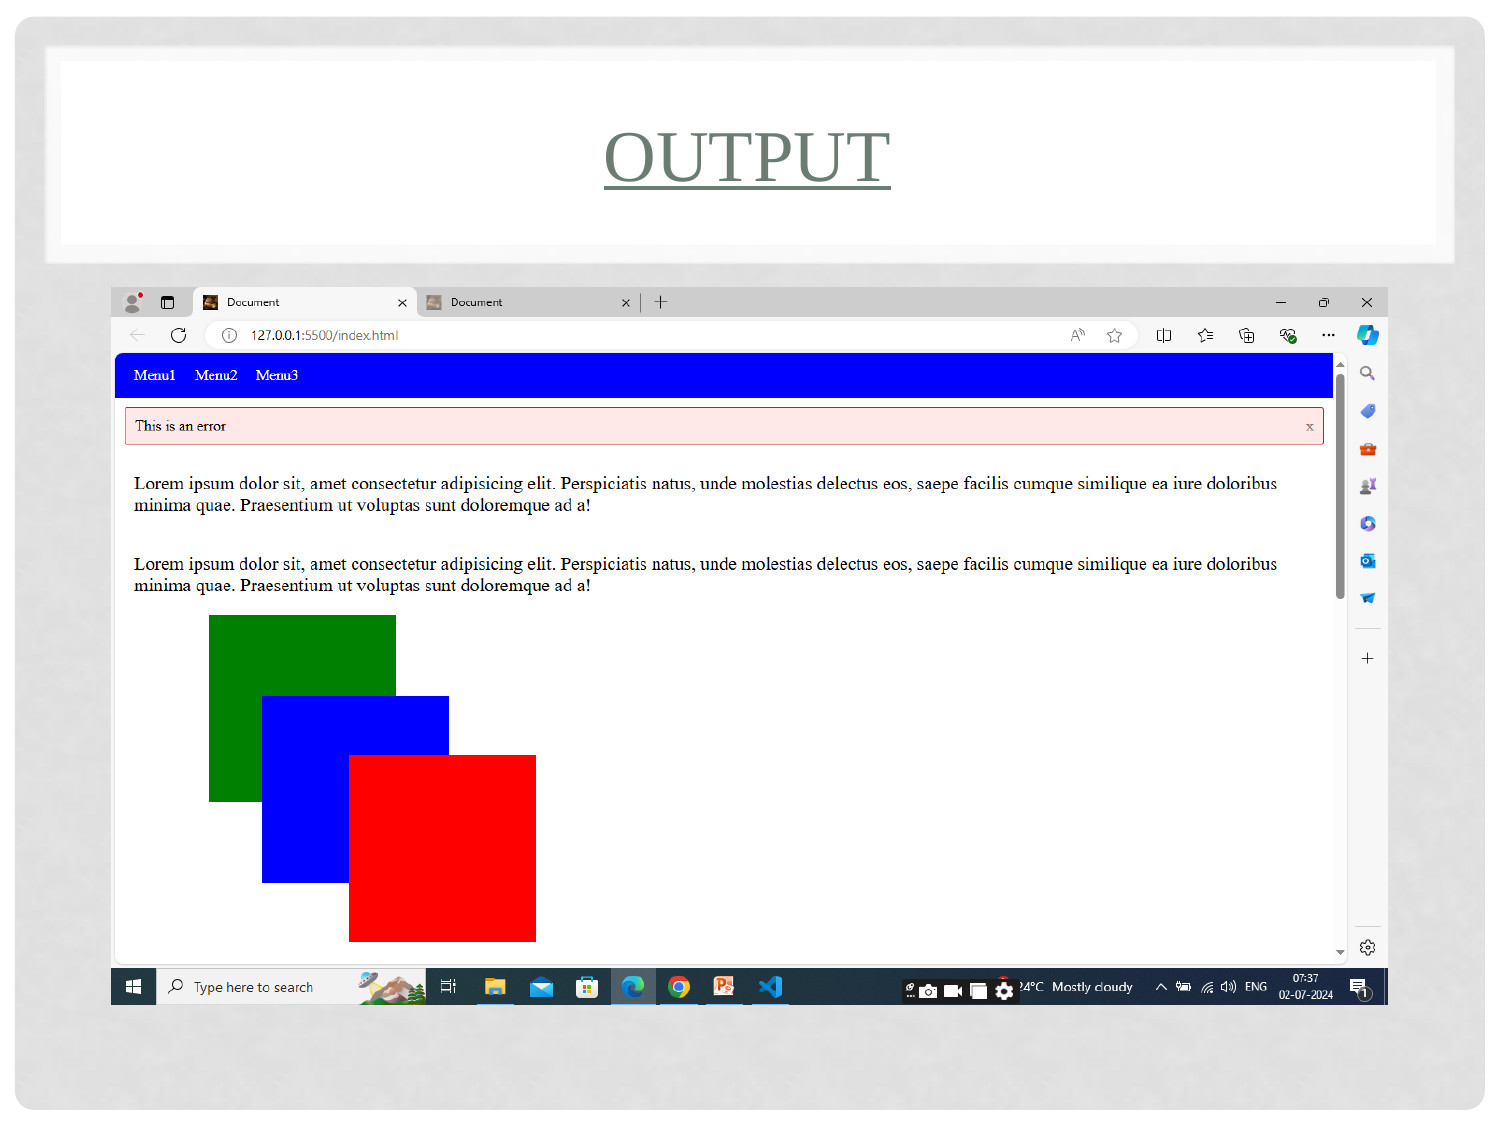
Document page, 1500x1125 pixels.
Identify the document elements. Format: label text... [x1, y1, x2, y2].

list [111, 287, 1389, 1006]
title output [69, 66, 1425, 238]
